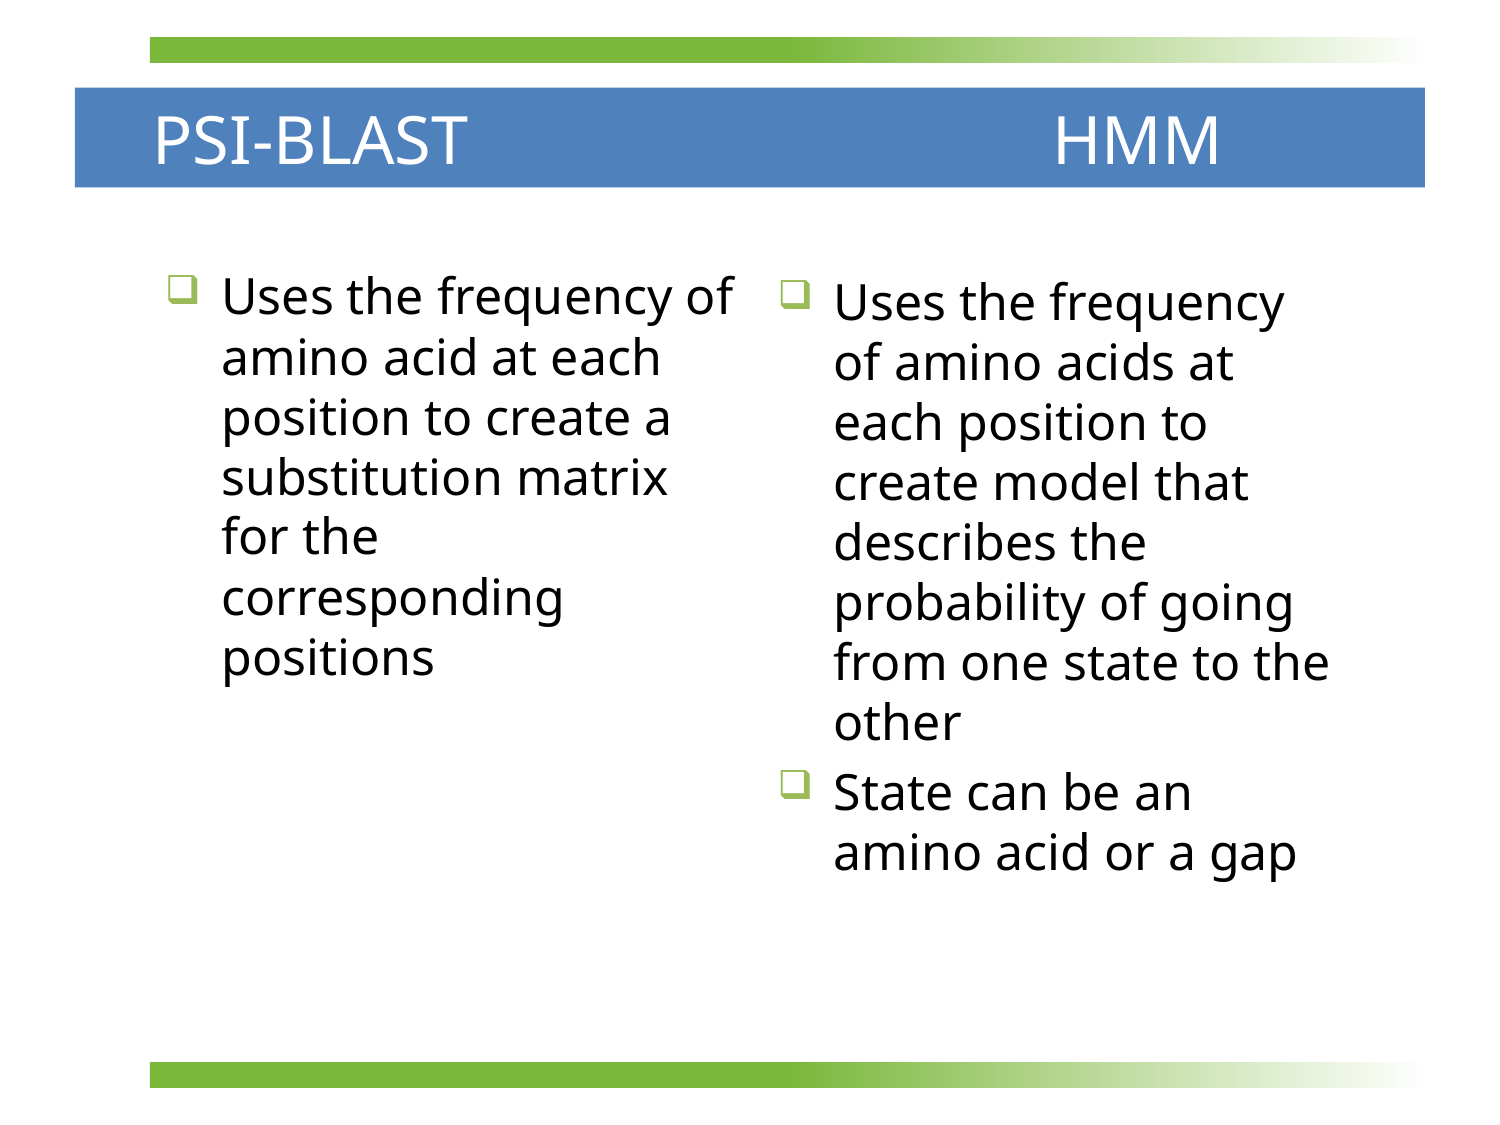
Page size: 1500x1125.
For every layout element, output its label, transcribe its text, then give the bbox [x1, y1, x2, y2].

title PSI-BLAST HMM [137, 87, 1425, 188]
text_box Uses the frequency of amino acids at each position to create model that describes the probability of going from one state to the other State can be an amino acid or a gap [762, 262, 1350, 1043]
list Uses the frequency of amino acid at each position to create a substitution matrix for the corresponding positions [150, 257, 750, 1038]
